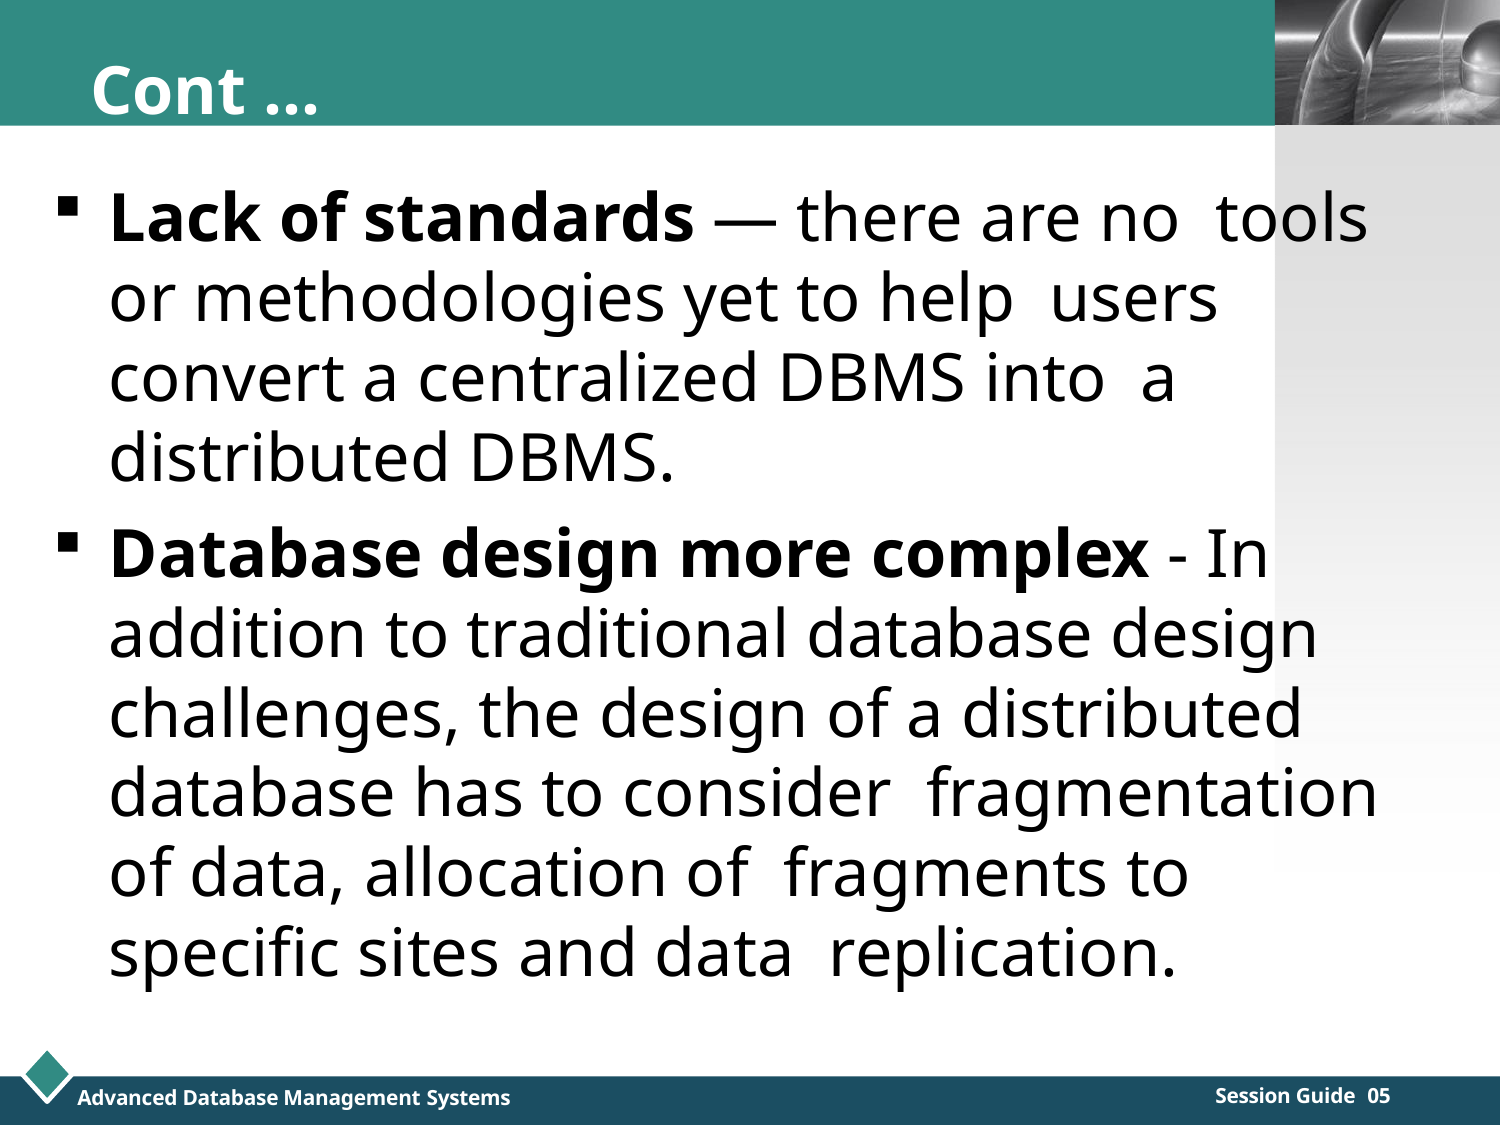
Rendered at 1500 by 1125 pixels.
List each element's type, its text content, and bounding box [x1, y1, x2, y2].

slide_number Session Guide 05 [1213, 1080, 1425, 1125]
footer Advanced Database Management Systems [75, 1082, 572, 1125]
text_box Cont … Lack of standards — there are no tools or methodologies yet to help users convert a centralized DBMS into a distributed DBMS. Database design more complex - In addition to traditional database design challenges, the design of a distributed database has to consider fragmentation of data, allocation of fragments to specific sites and data replication. [50, 0, 1432, 991]
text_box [1274, 0, 1500, 913]
